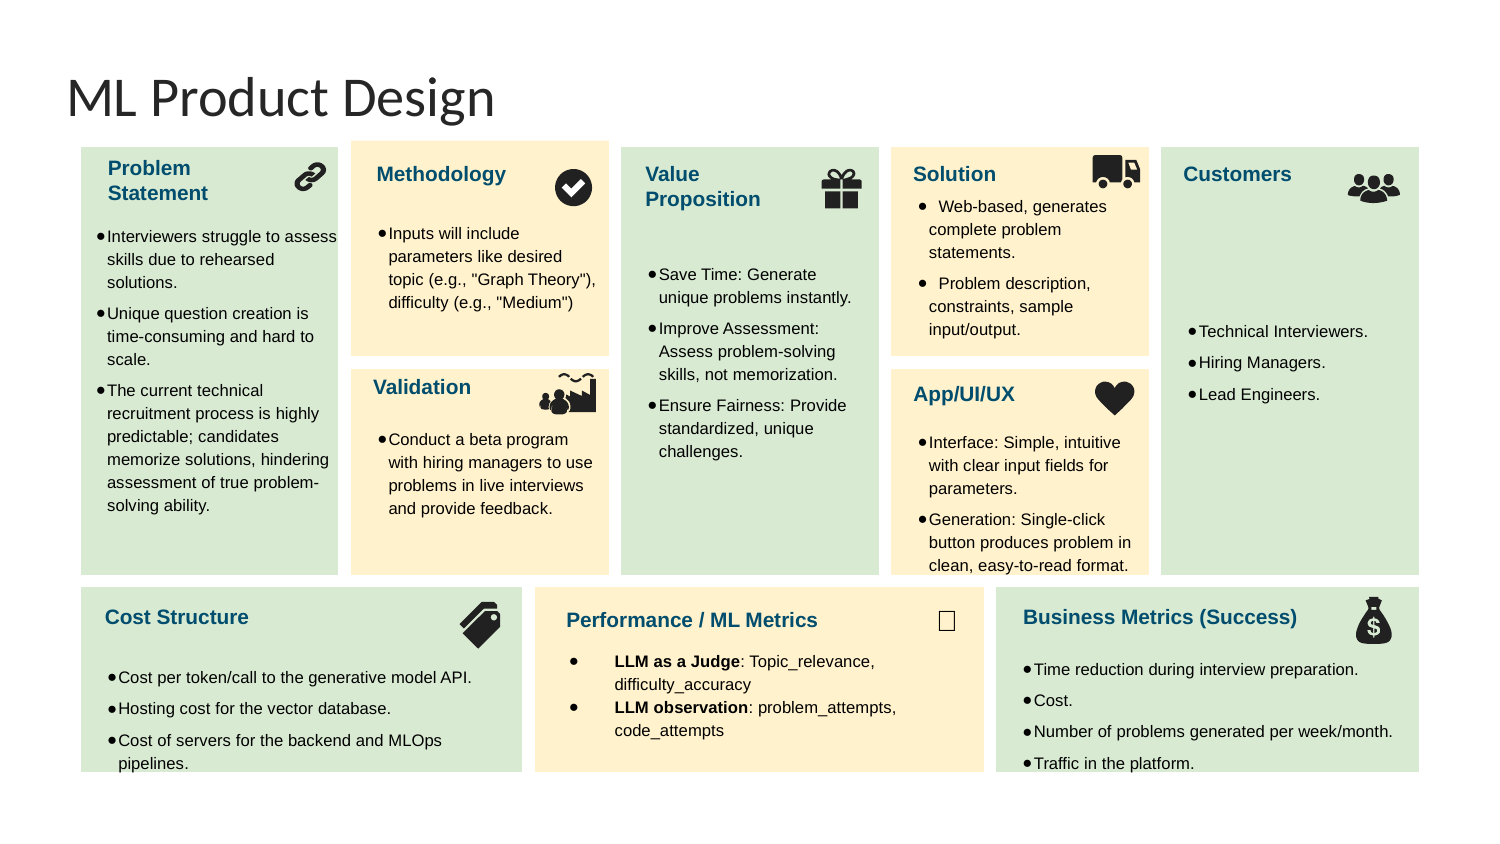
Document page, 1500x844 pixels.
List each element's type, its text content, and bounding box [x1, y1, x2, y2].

text_box [95, 155, 226, 235]
text_box Cost per token/call to the generative model API. Hosting cost for the vector database. Cost of servers for the backend and MLOps pipelines. [74, 582, 528, 779]
text_box Performance / ML Metrics [555, 600, 922, 646]
text_box [825, 191, 841, 209]
text_box LLM as a Judge: Topic_relevance, difficulty_accuracy LLM observation: problem_attempts, code_attempts [528, 581, 991, 779]
text_box Solution [901, 155, 1096, 235]
text_box Technical Interviewers. Hiring Managers. Lead Engineers. [1155, 140, 1426, 581]
text_box [1356, 596, 1392, 644]
text_box [1125, 159, 1141, 183]
text_box Time reduction during interview preparation. Cost. Number of problems generated per week/month. Traffic in the platform. [991, 581, 1426, 779]
text_box App/UI/UX [902, 374, 1096, 421]
text_box Methodology [365, 155, 539, 235]
text_box [1092, 155, 1123, 189]
text_box Business Metrics (Success) [1011, 597, 1348, 644]
text_box [1096, 381, 1135, 416]
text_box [1347, 173, 1401, 204]
text_box Validation [361, 368, 521, 448]
text_box Inputs will include parameters like desired topic (e.g., "Graph Theory"), difficulty (e.g., "Medium") [345, 140, 615, 362]
text_box Customers [1172, 155, 1326, 235]
text_box [842, 191, 858, 209]
text_box Save Time: Generate unique problems instantly. Improve Assessment: Assess problem-solving skills, not memorization. Ensure Fairness: Provide standardized, unique challenges. [615, 140, 886, 581]
text_box Cost Structure [93, 597, 298, 644]
text_box 🎯 [921, 587, 978, 653]
text_box [1123, 179, 1132, 189]
title ML Product Design [51, 46, 1449, 141]
text_box [821, 168, 862, 189]
text_box Value Proposition [634, 155, 799, 235]
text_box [294, 162, 327, 192]
text_box Interface: Simple, intuitive with clear input fields for parameters. Generation: Single-click button produces problem in clean, easy-to-read format. [886, 363, 1155, 581]
text_box Interviewers struggle to assess skills due to rehearsed solutions. Unique question creation is time-consuming and hard to scale. The current technical recruitment process is highly predictable; candidates memorize solutions, hindering assessment of true problem-solving ability. [74, 140, 345, 582]
text_box Web-based, generates complete problem statements. Problem description, constraints, sample input/output. [885, 140, 1156, 363]
text_box Conduct a beta program with hiring managers to use problems in live interviews and provide feedback. [344, 362, 615, 582]
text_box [539, 372, 597, 415]
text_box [459, 601, 501, 649]
text_box Problem Statement [96, 149, 256, 229]
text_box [554, 168, 593, 207]
